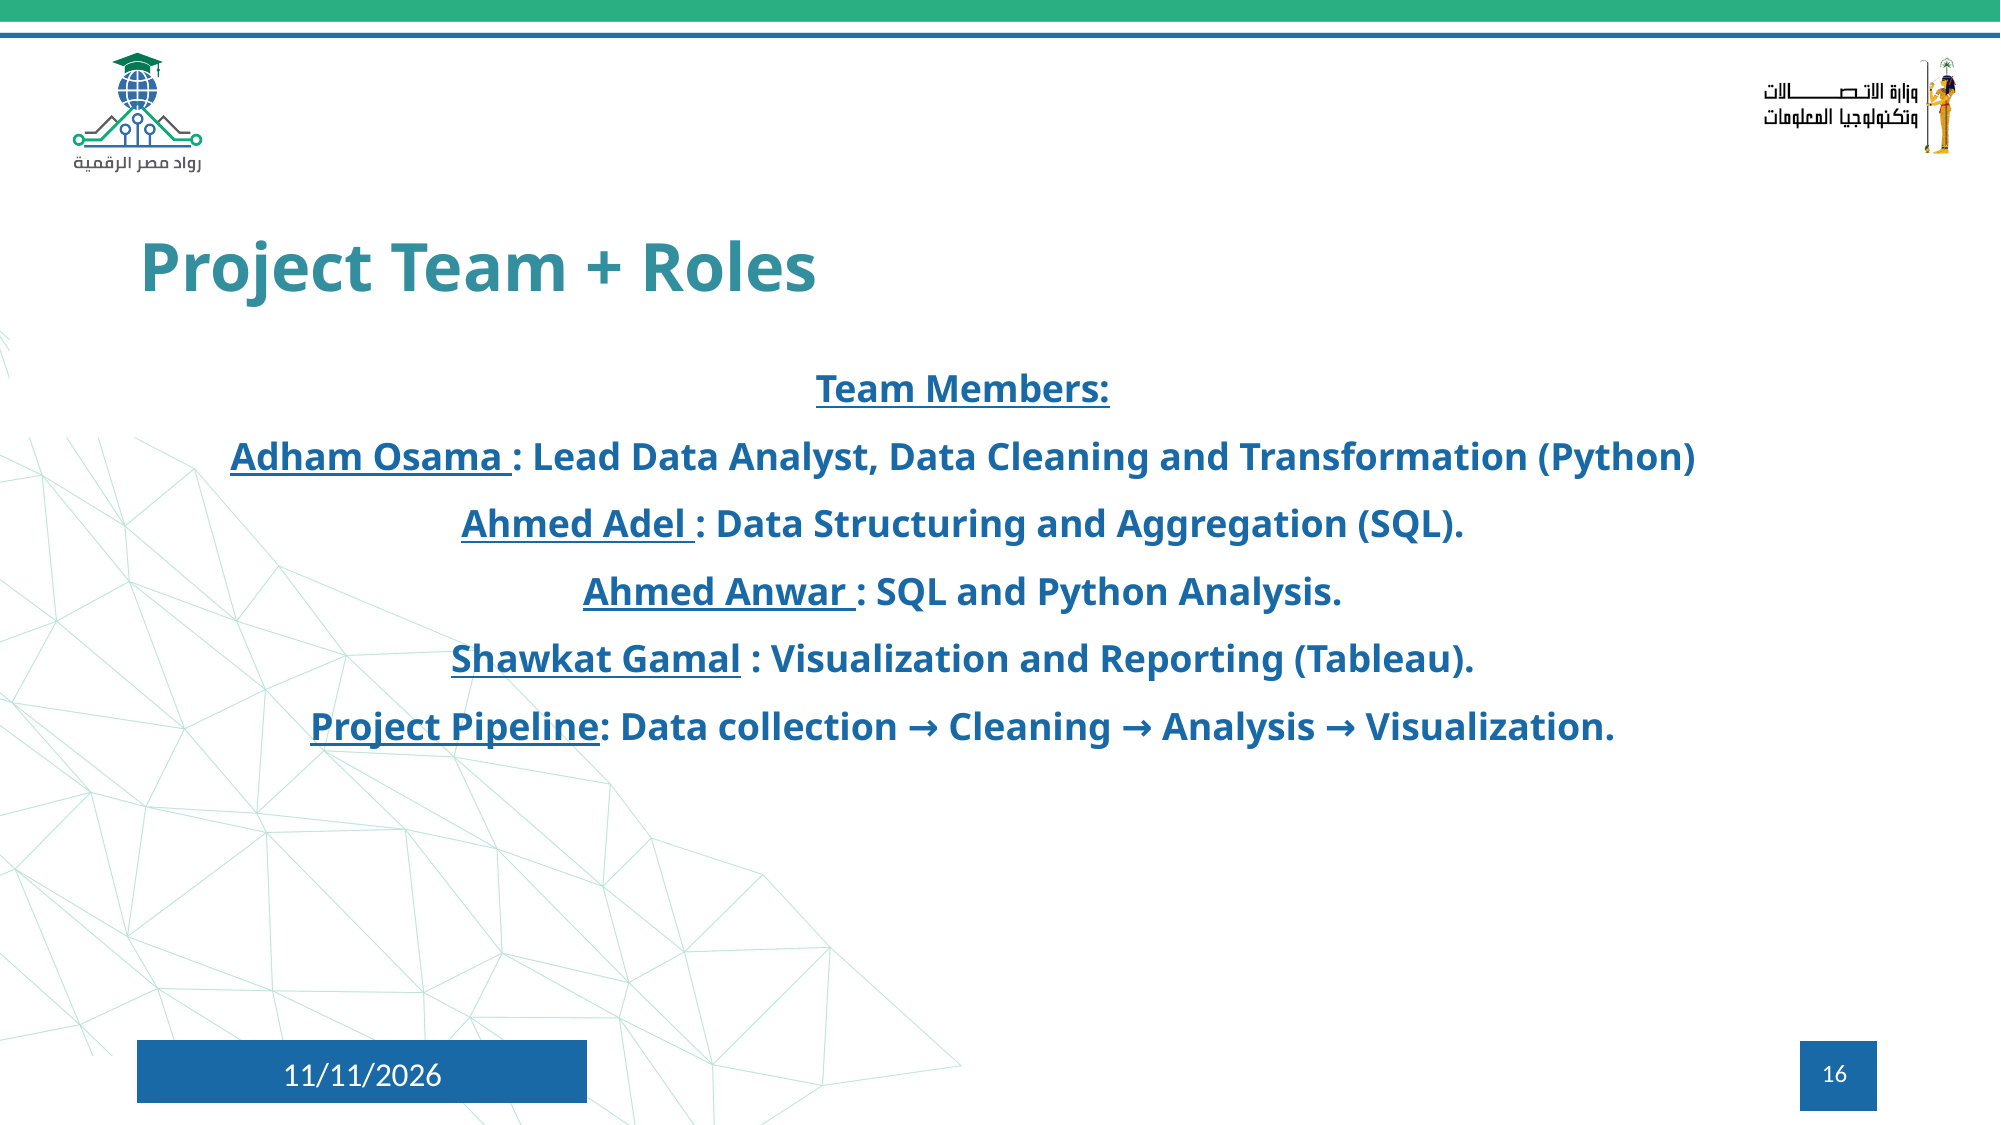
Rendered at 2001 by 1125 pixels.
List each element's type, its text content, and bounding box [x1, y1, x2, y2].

text_box Team Members: Adham Osama : Lead Data Analyst, Data Cleaning and Transformation (Python) Ahmed Adel : Data Structuring and Aggregation (SQL). Ahmed Anwar : SQL and Python Analysis. Shawkat Gamal : Visualization and Reporting (Tableau). Project Pipeline: Data collection → Cleaning → Analysis → Visualization. [137, 335, 1789, 755]
picture [0, 0, 2000, 1125]
text_box Project Team + Roles [137, 223, 2000, 306]
slide_number 16 [1412, 1042, 1863, 1103]
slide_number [137, 1042, 588, 1103]
